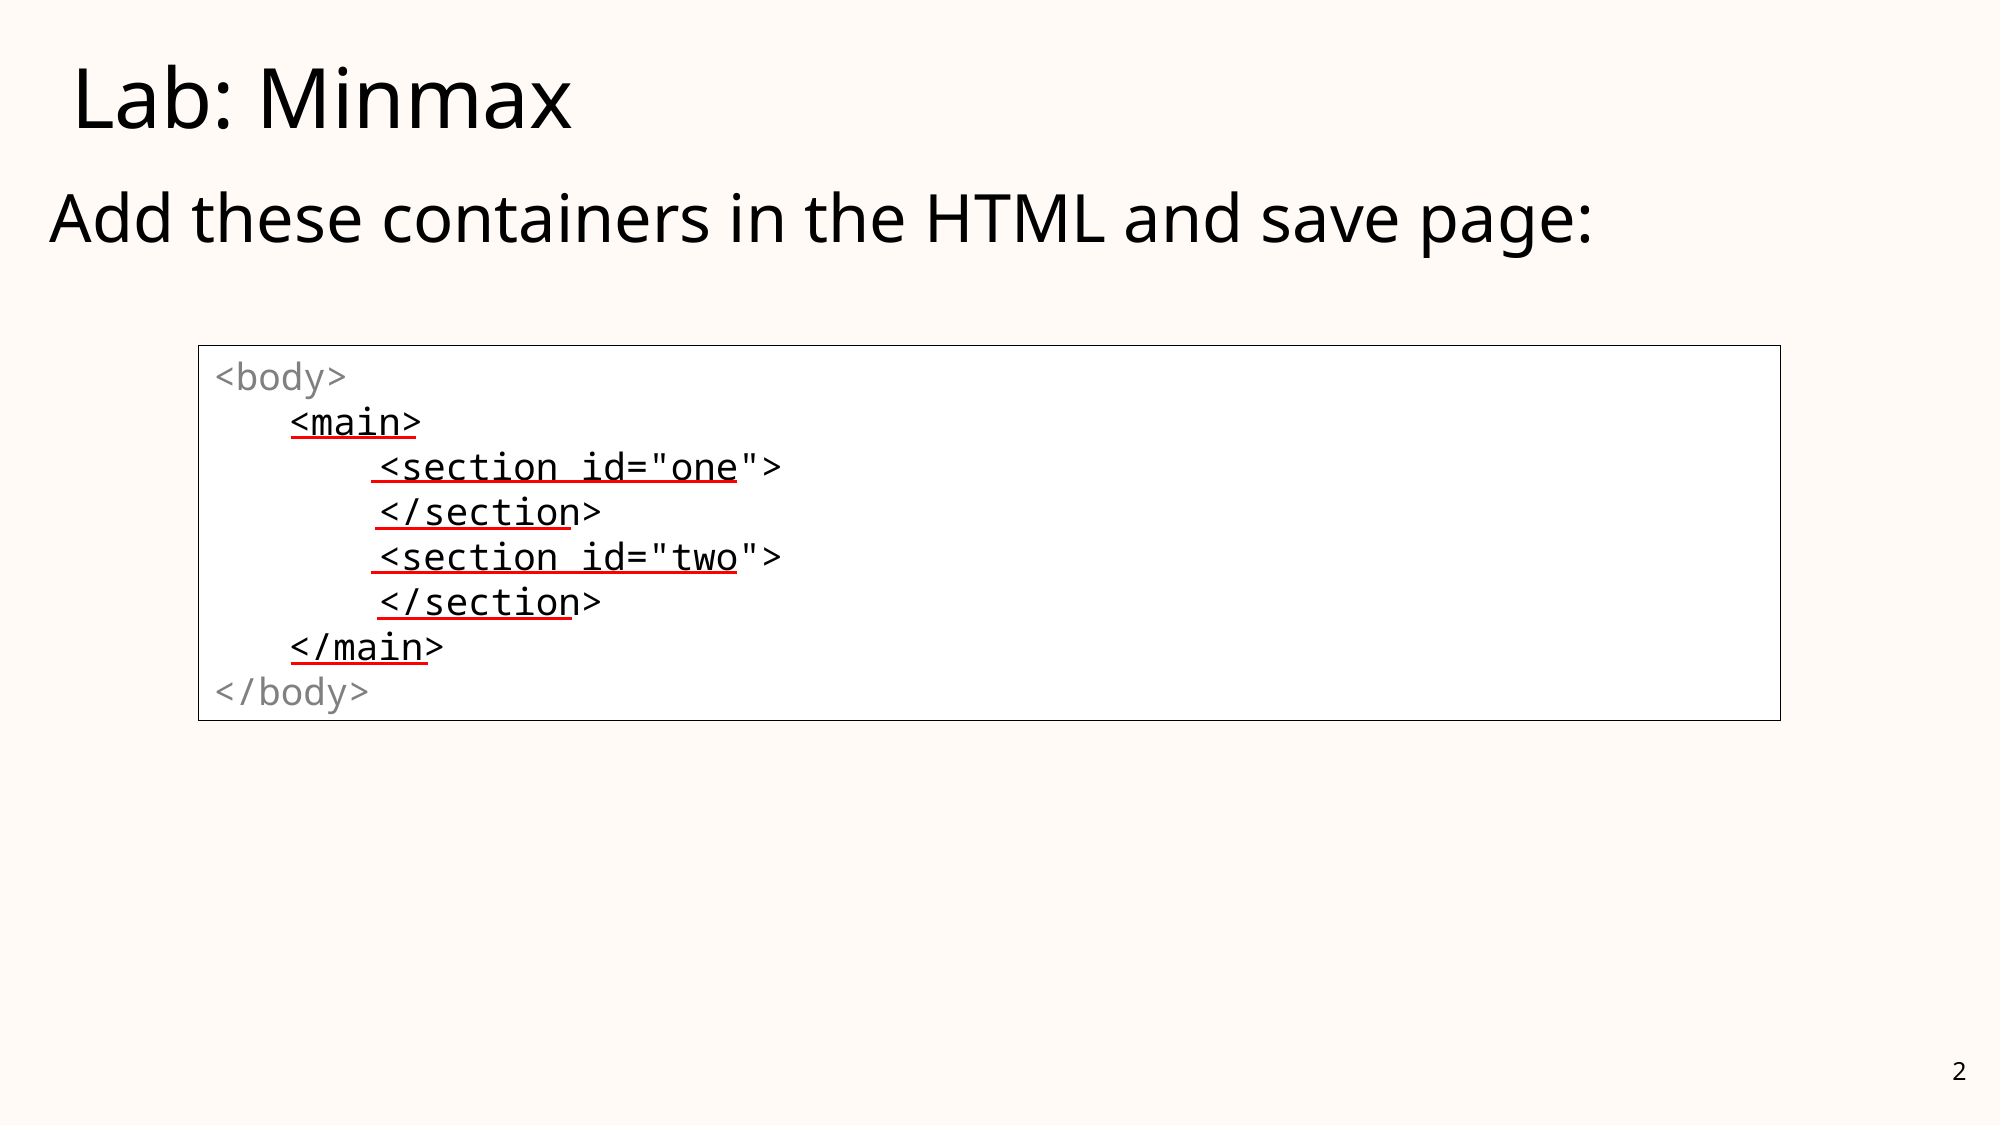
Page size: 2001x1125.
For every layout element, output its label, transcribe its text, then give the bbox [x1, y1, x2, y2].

slide_number 2 [1896, 1042, 1982, 1103]
title Lab: Minmax [56, 0, 932, 197]
text_box Add these containers in the HTML and save page: [34, 128, 1611, 264]
text_box <body> <main> <section id="one"> </section> <section id="two"> </section> </main> </body> [198, 345, 1781, 721]
